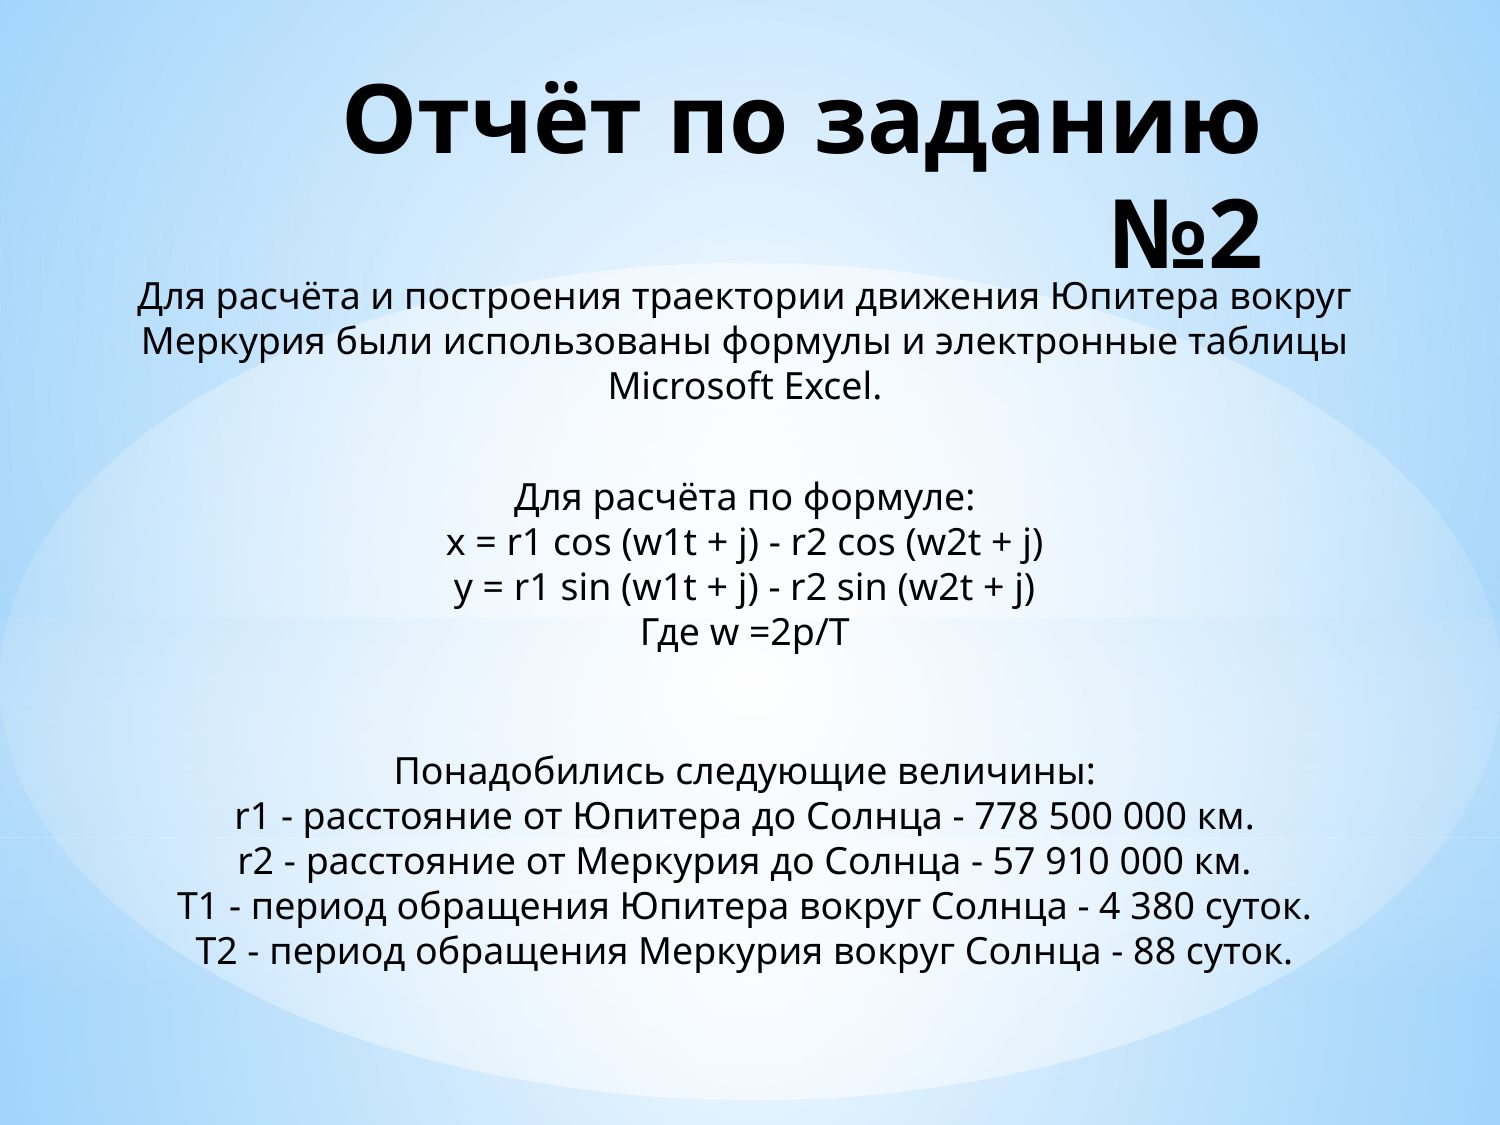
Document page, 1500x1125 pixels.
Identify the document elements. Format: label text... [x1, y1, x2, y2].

text_box Понадобились следующие величины: r1 - расстояние от Юпитера до Солнца - 778 500 000 км. r2 - расстояние от Меркурия до Солнца - 57 910 000 км. Т1 - период обращения Юпитера вокруг Солнца - 4 380 суток. Т2 - период обращения Меркурия вокруг Солнца - 88 суток. [99, 739, 1391, 1025]
title Отчёт по заданию №2 [209, 49, 1278, 238]
text_box Для расчёта по формуле: x = r1 cos (w1t + j) - r2 cos (w2t + j) y = r1 sin (w1t + j) - r2 sin (w2t + j) Где w =2p/T [99, 465, 1391, 661]
text_box Для расчёта и построения траектории движения Юпитера вокруг Меркурия были использованы формулы и электронные таблицы Microsoft Excel. [99, 264, 1391, 460]
